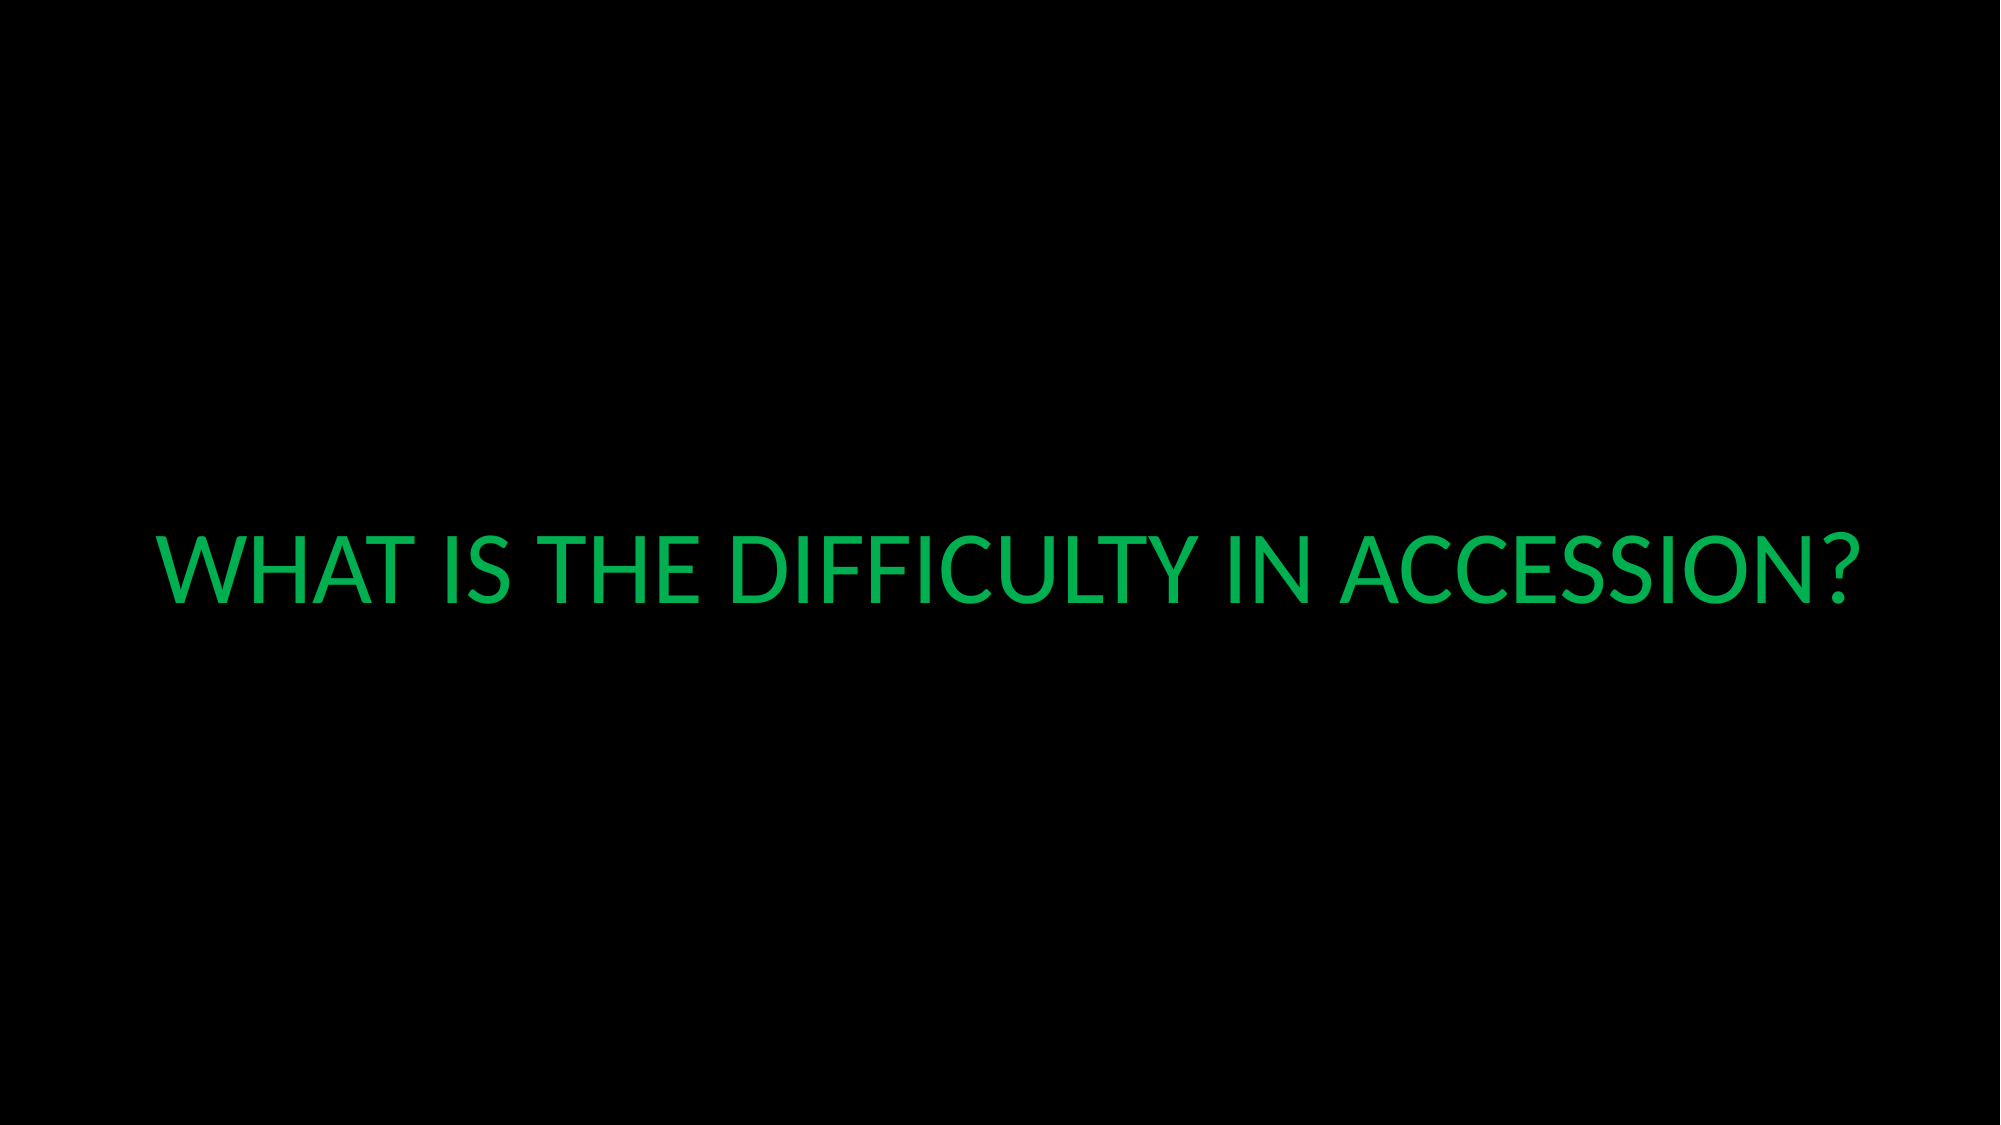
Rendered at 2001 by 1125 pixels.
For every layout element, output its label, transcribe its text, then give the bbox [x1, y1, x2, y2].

title WHAT IS THE DIFFICULTY IN ACCESSION? [140, 417, 1911, 722]
